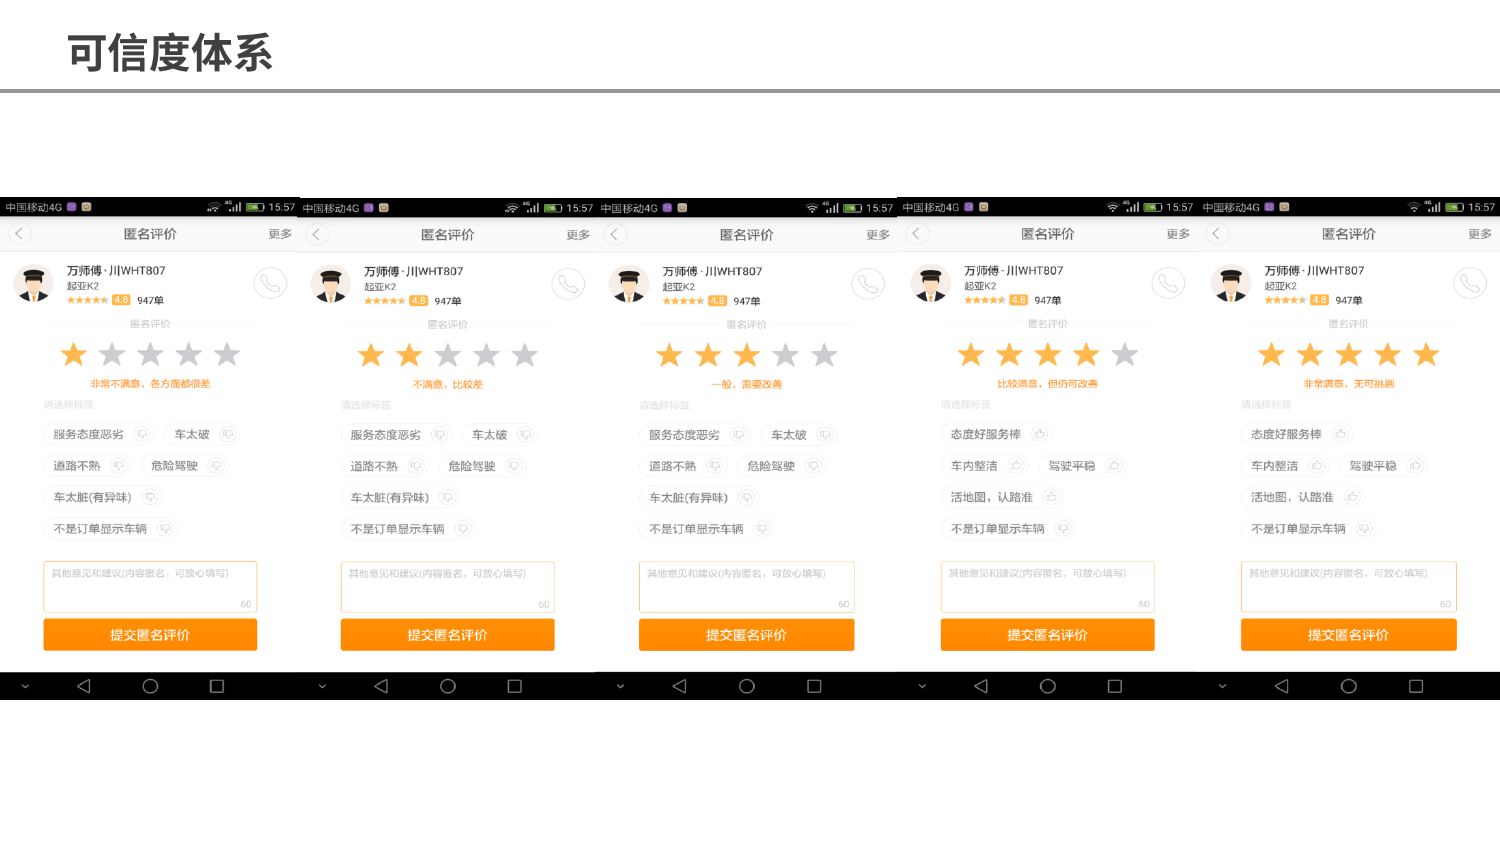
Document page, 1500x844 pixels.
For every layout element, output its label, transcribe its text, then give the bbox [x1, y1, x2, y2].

text_box 可信度体系 [51, 9, 443, 85]
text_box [0, 197, 1500, 701]
